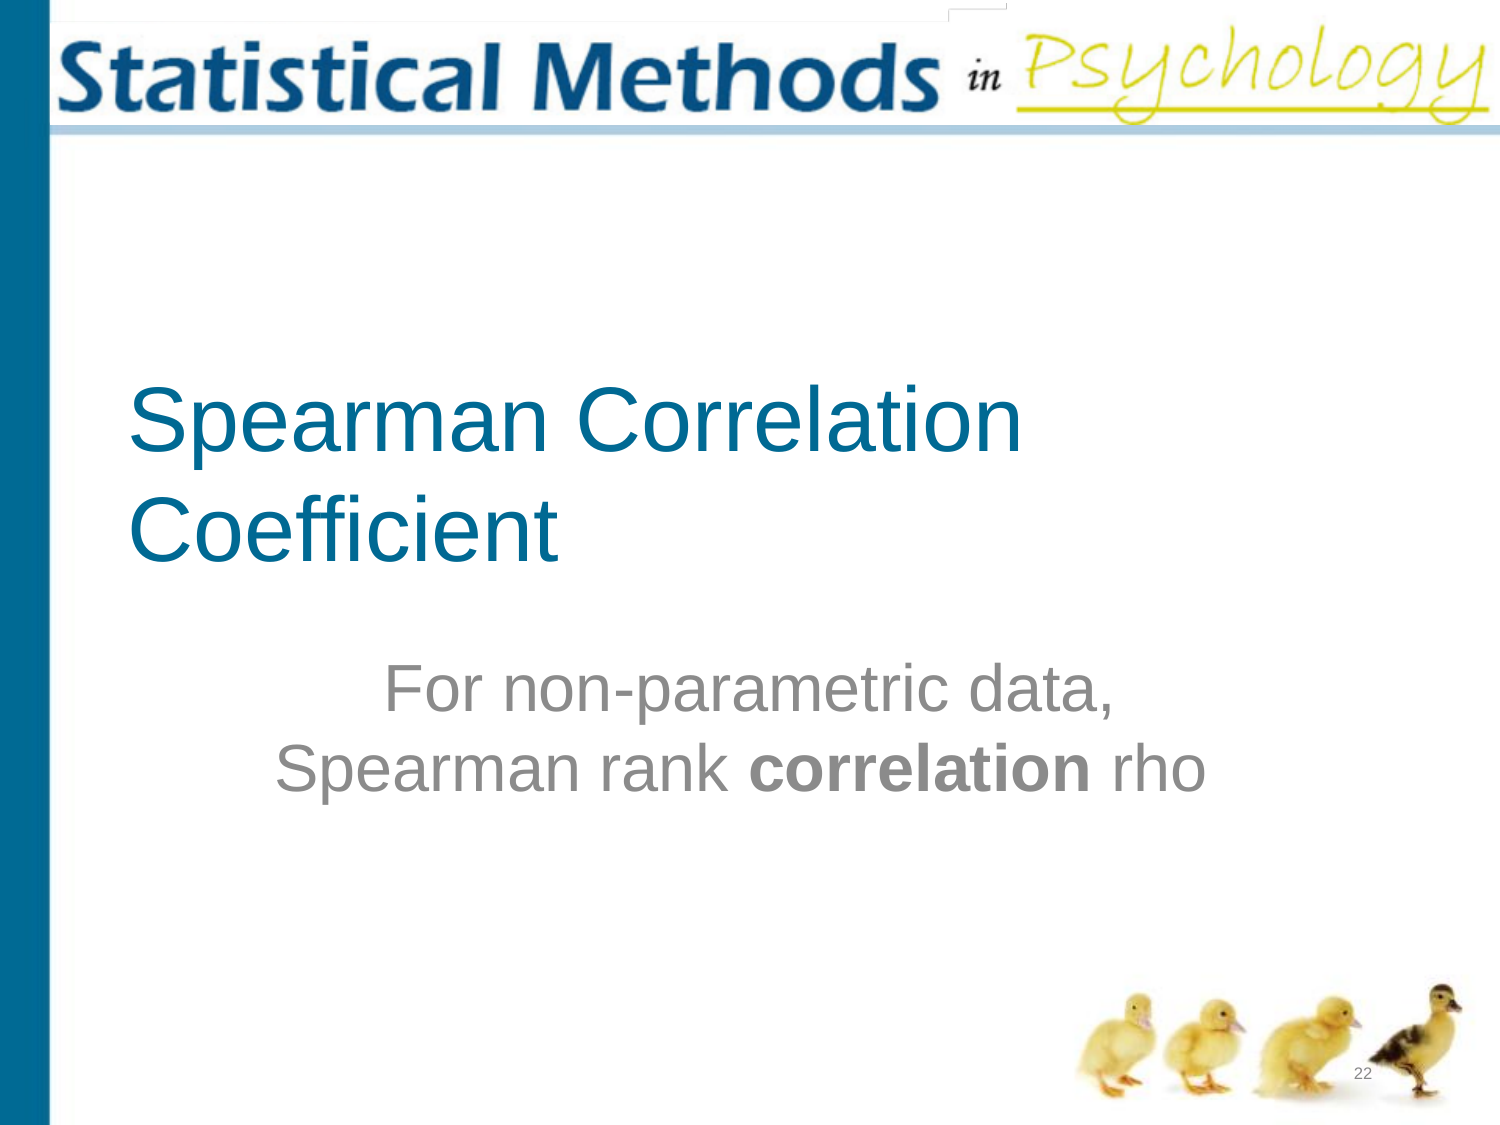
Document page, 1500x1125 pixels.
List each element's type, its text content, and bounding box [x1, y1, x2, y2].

subtitle For non-parametric data, Spearman rank correlation rho [225, 637, 1275, 925]
title Spearman Correlation Coefficient [112, 349, 1388, 591]
slide_number 22 [1325, 1042, 1388, 1103]
picture [48, 0, 1500, 1125]
